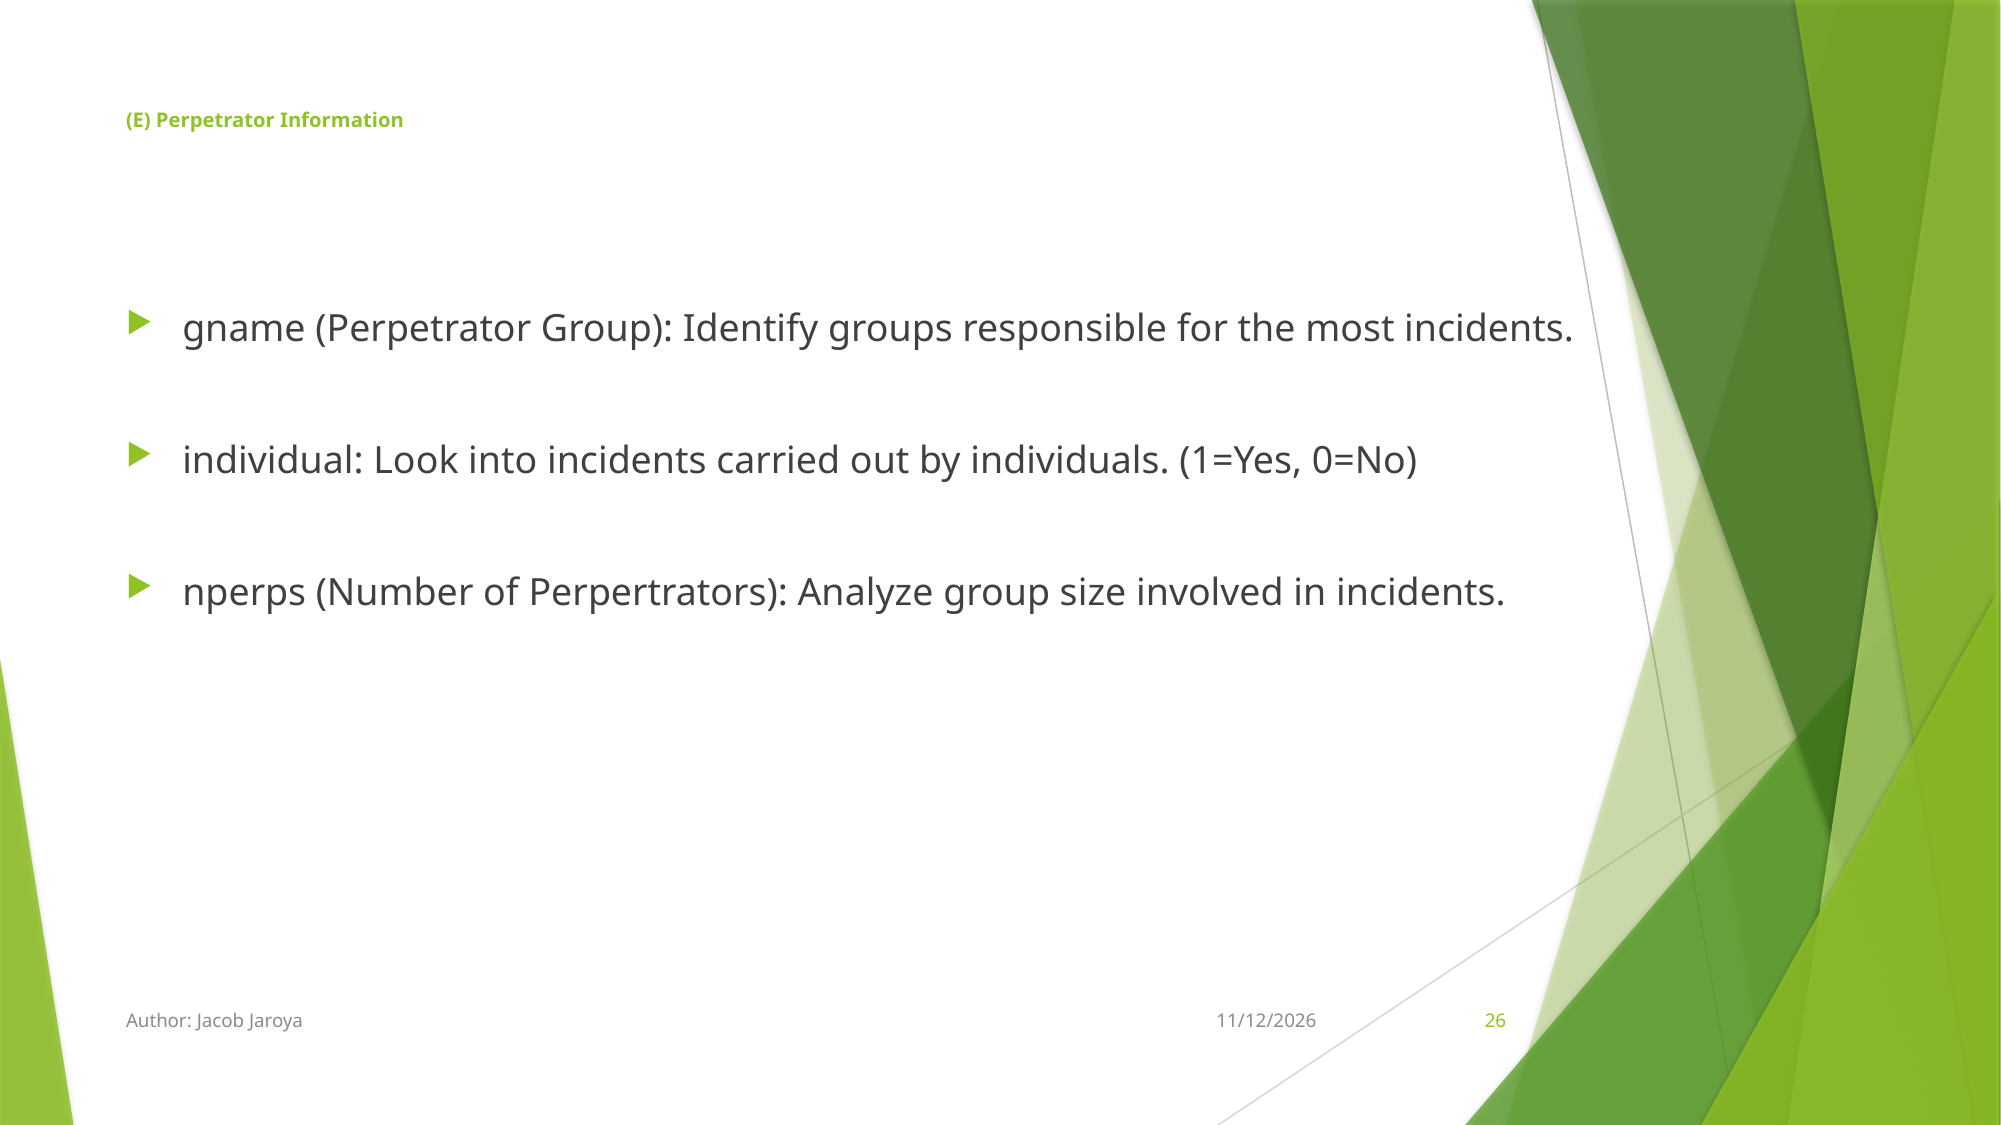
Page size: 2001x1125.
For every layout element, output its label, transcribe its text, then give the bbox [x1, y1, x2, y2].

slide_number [1181, 991, 1332, 1051]
footer Author: Jacob Jaroya [111, 991, 1145, 1051]
list gname (Perpetrator Group): Identify groups responsible for the most incidents. individual: Look into incidents carried out by individuals. (1=Yes, 0=No) nperps (Number of Perpertrators): Analyze group size involved in incidents. [111, 296, 1638, 934]
title (E) Perpetrator Information [111, 99, 1522, 239]
slide_number 26 [1409, 991, 1522, 1051]
